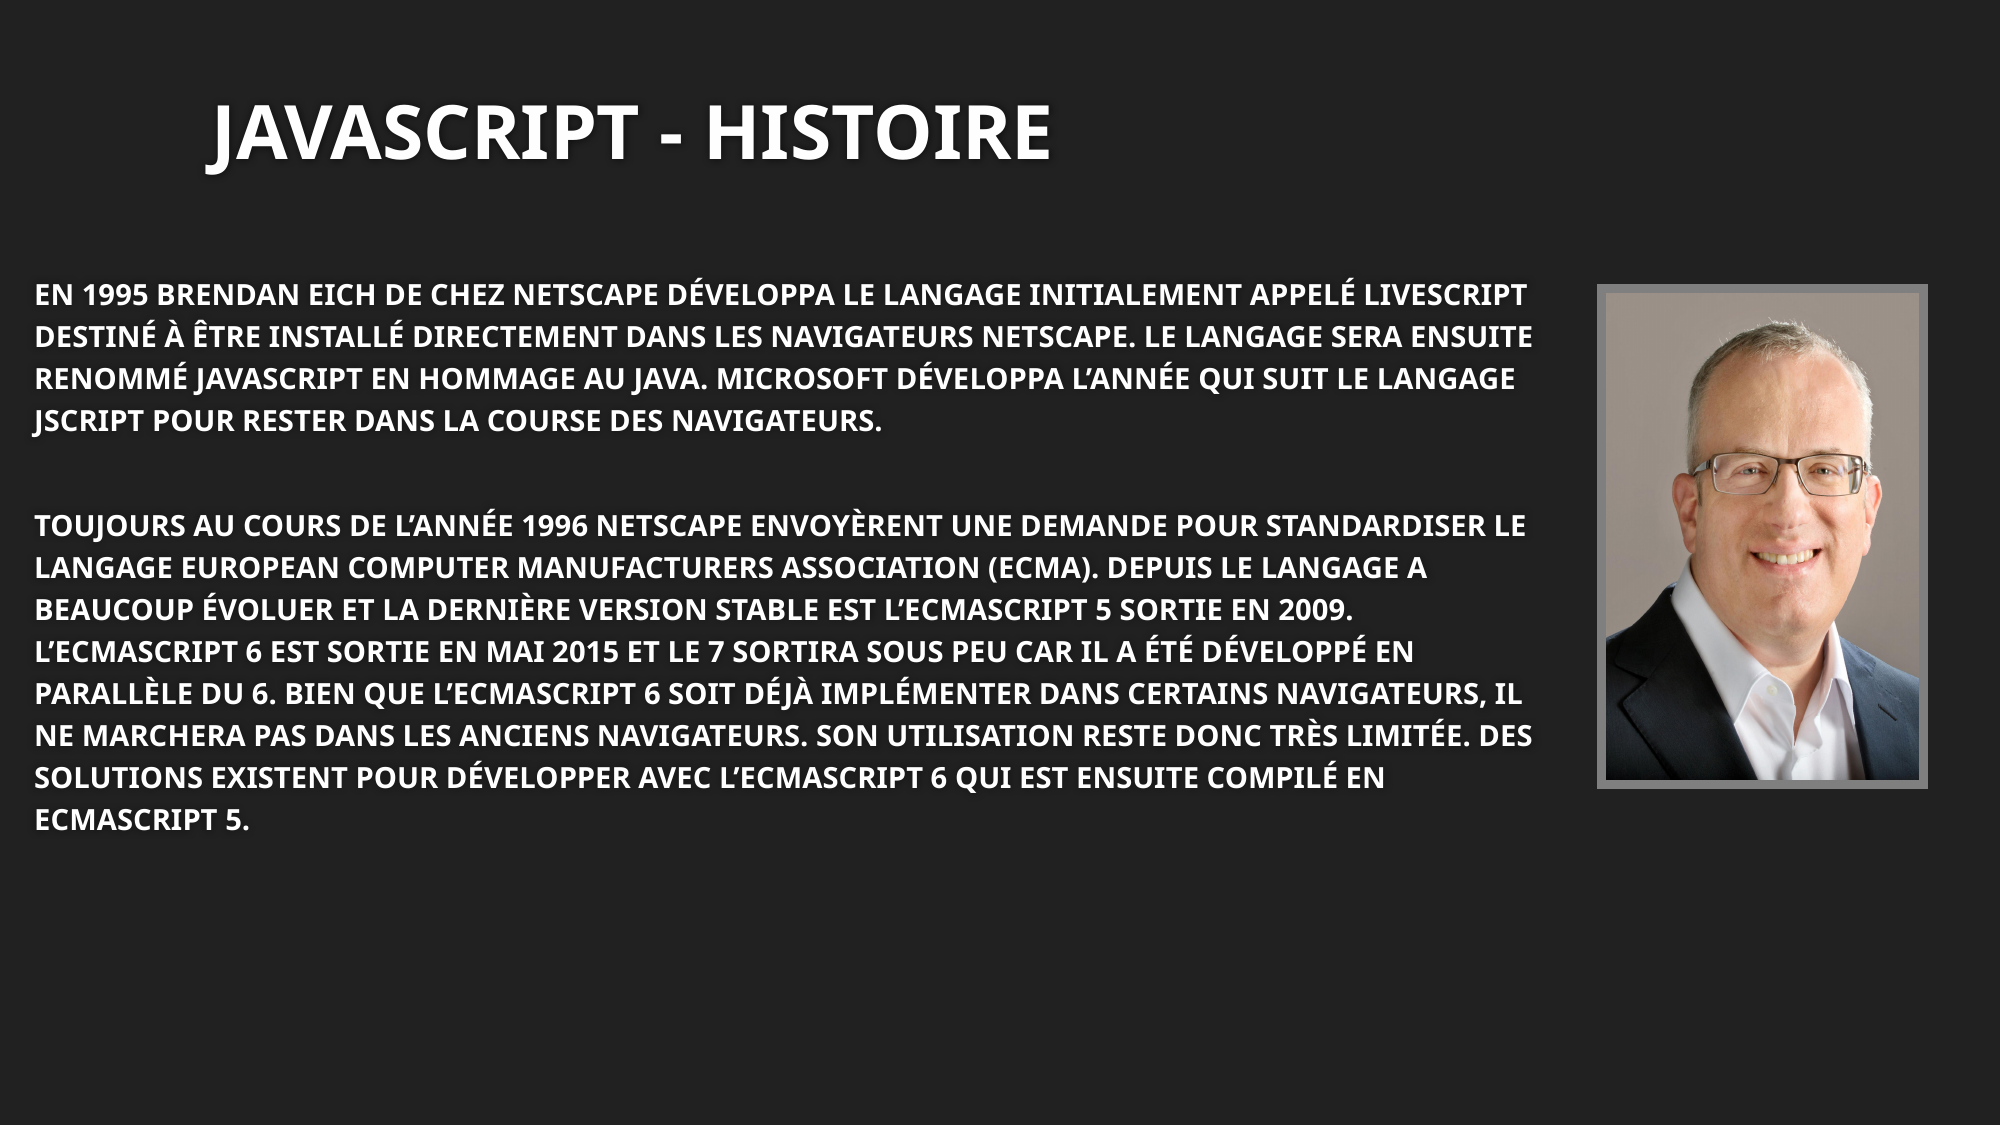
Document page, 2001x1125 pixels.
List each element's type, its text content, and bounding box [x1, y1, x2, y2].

list EN 1995 BRENDAN EICH DE CHEZ NETSCAPE DÉVELOPPA LE LANGAGE INITIALEMENT APPELÉ LIVESCRIPT DESTINÉ À ÊTRE INSTALLÉ DIRECTEMENT DANS LES NAVIGATEURS NETSCAPE. LE LANGAGE SERA ENSUITE RENOMMÉ JAVASCRIPT EN HOMMAGE AU JAVA. MICROSOFT DÉVELOPPA L’ANNÉE QUI SUIT LE LANGAGE JSCRIPT POUR RESTER DANS LA COURSE DES NAVIGATEURS. TOUJOURS AU COURS DE L’ANNÉE 1996 NETSCAPE ENVOYÈRENT UNE DEMANDE POUR STANDARDISER LE LANGAGE EUROPEAN COMPUTER MANUFACTURERS ASSOCIATION (ECMA). DEPUIS LE LANGAGE A BEAUCOUP ÉVOLUER ET LA DERNIÈRE VERSION STABLE EST L’ECMASCRIPT 5 SORTIE EN 2009. L’ECMASCRIPT 6 EST SORTIE EN MAI 2015 ET LE 7 SORTIRA SOUS PEU CAR IL A ÉTÉ DÉVELOPPÉ EN PARALLÈLE DU 6. BIEN QUE L’ECMASCRIPT 6 SOIT DÉJÀ IMPLÉMENTER DANS CERTAINS NAVIGATEURS, IL NE MARCHERA PAS DANS LES ANCIENS NAVIGATEURS. SON UTILISATION RESTE DONC TRÈS LIMITÉE. DES SOLUTIONS EXISTENT POUR DÉVELOPPER AVEC L’ECMASCRIPT 6 QUI EST ENSUITE COMPILÉ EN ECMASCRIPT 5. [19, 261, 1572, 914]
picture [1605, 292, 1920, 780]
title JAVASCRIPT - HISTOIRE [112, 59, 1154, 184]
